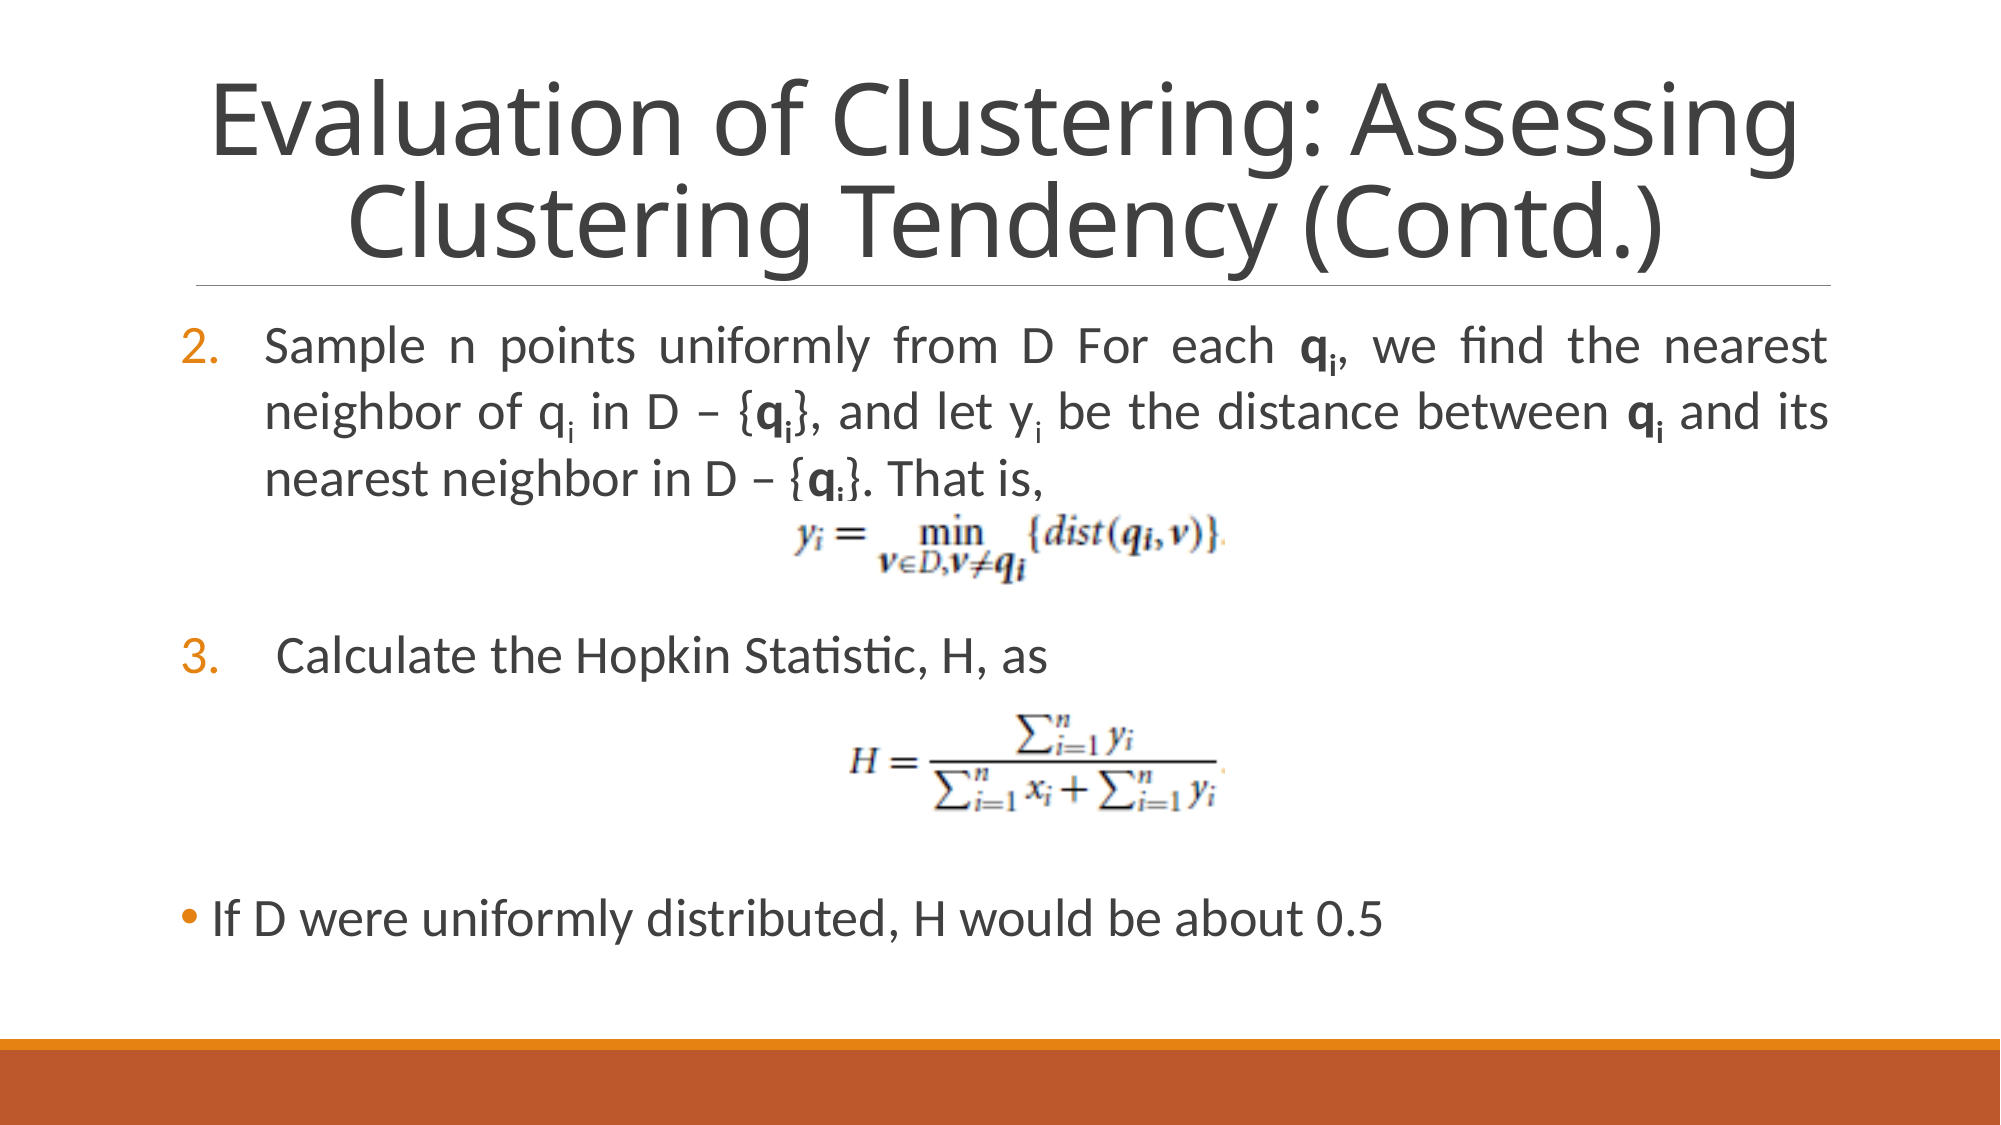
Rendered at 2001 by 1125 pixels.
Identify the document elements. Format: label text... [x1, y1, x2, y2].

list Sample n points uniformly from D For each qi, we find the nearest neighbor of qi in D – {qi}, and let yi be the distance between qi and its nearest neighbor in D – {qi}. That is, Calculate the Hopkin Statistic, H, as If D were uniformly distributed, H would be about 0.5 [180, 302, 1830, 1013]
picture [848, 689, 1225, 835]
picture [781, 500, 1225, 597]
title Evaluation of Clustering: Assessing Clustering Tendency (Contd.) [180, 47, 1830, 285]
